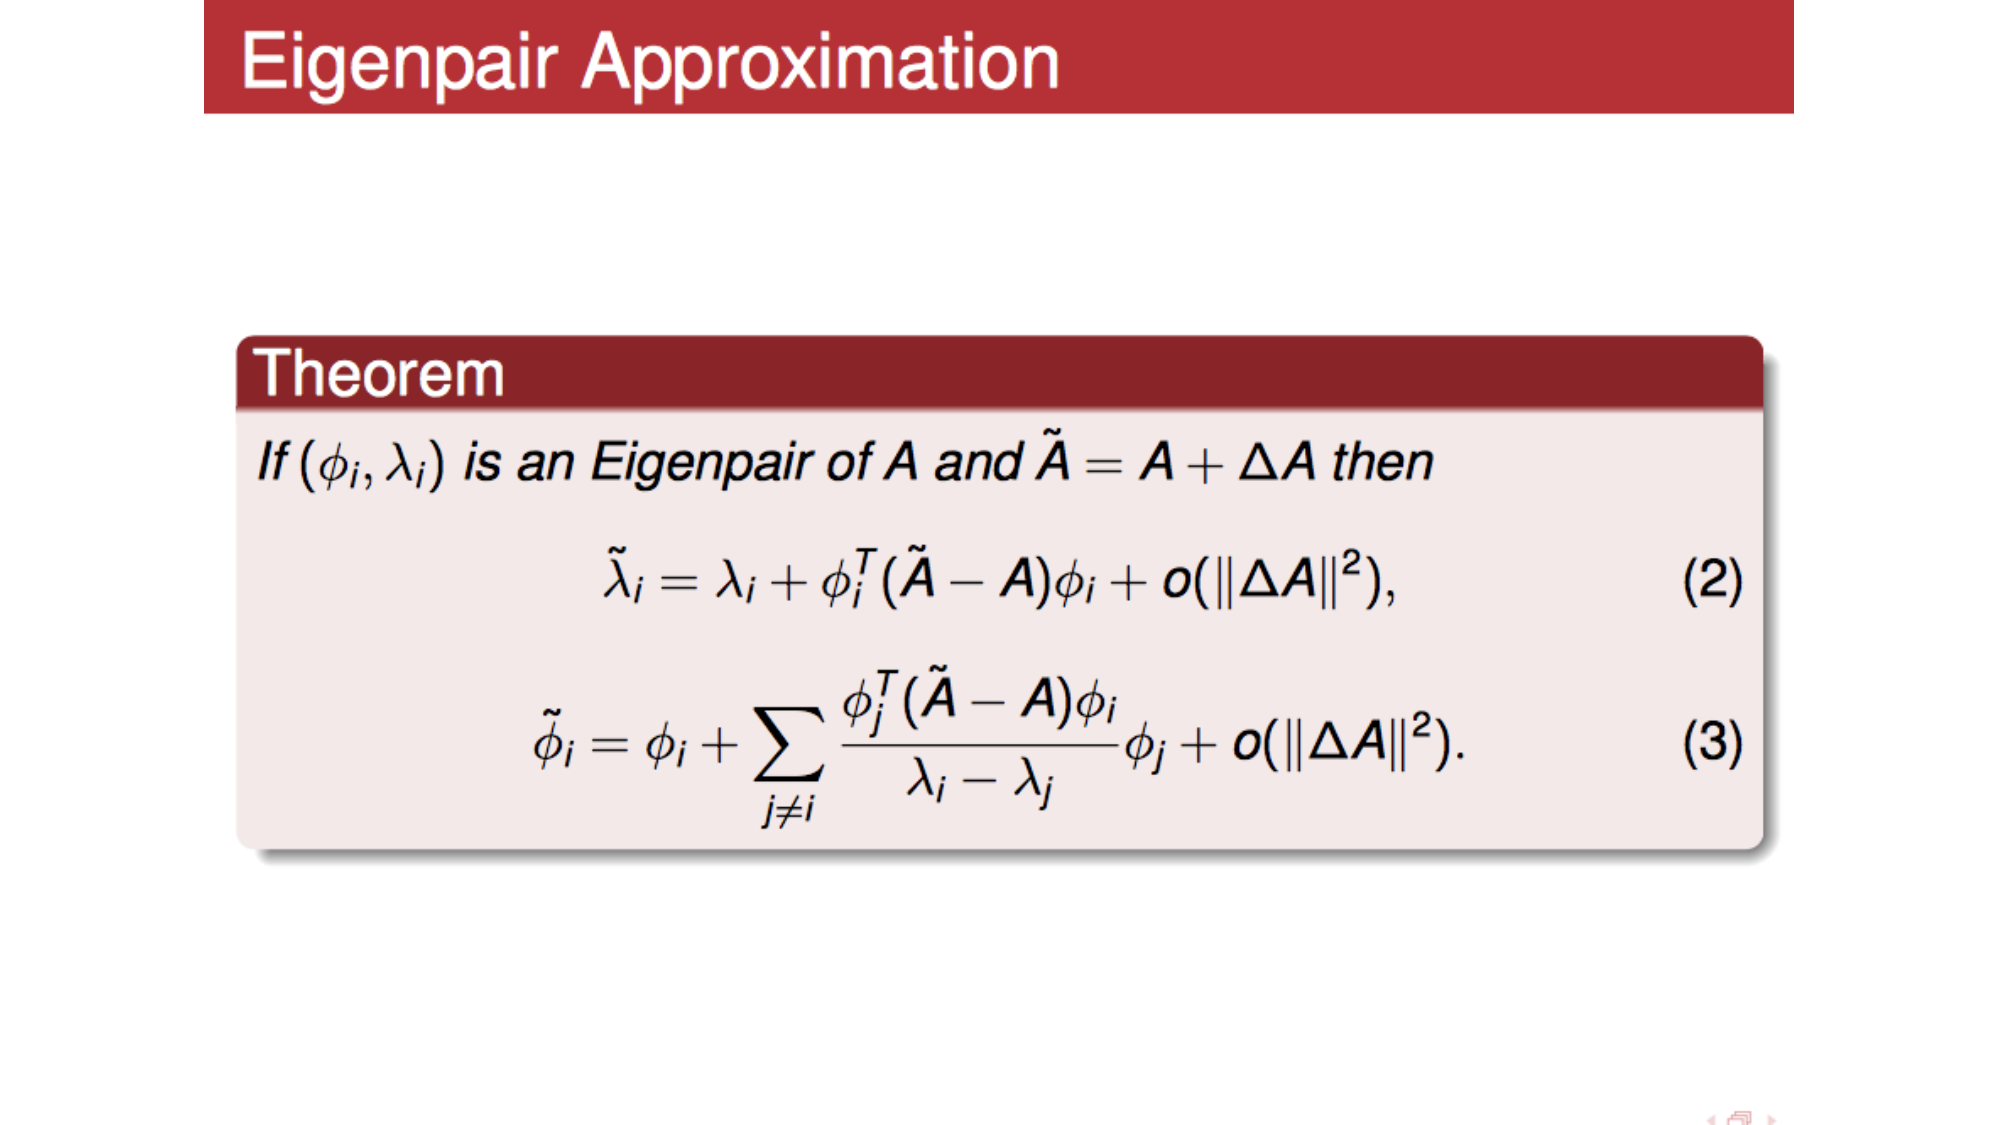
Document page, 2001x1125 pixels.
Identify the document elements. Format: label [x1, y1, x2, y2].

picture [204, 0, 1794, 1125]
